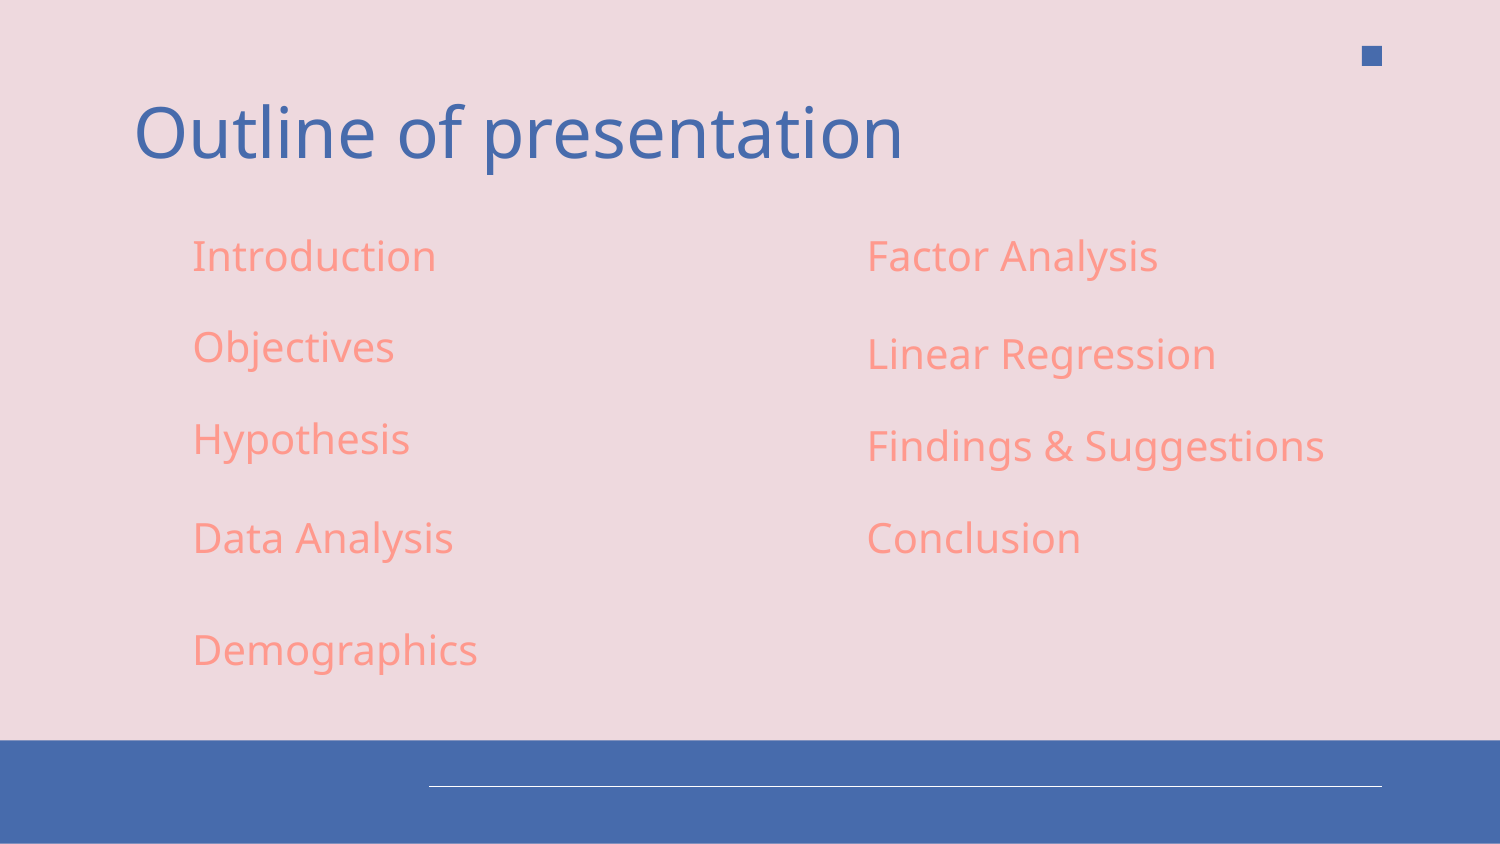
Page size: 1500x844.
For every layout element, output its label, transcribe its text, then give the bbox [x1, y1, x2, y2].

title Outline of presentation [118, 72, 1382, 167]
text_box Demographics [177, 609, 538, 690]
title Objectives [177, 306, 564, 374]
text_box Linear Regression [851, 313, 1298, 394]
title Hypothesis [177, 397, 564, 465]
title Data Analysis [177, 497, 538, 578]
text_box Findings & Suggestions [851, 404, 1416, 526]
title Introduction [177, 214, 564, 282]
text_box Conclusion [851, 496, 1212, 577]
text_box Factor Analysis [851, 214, 1267, 295]
